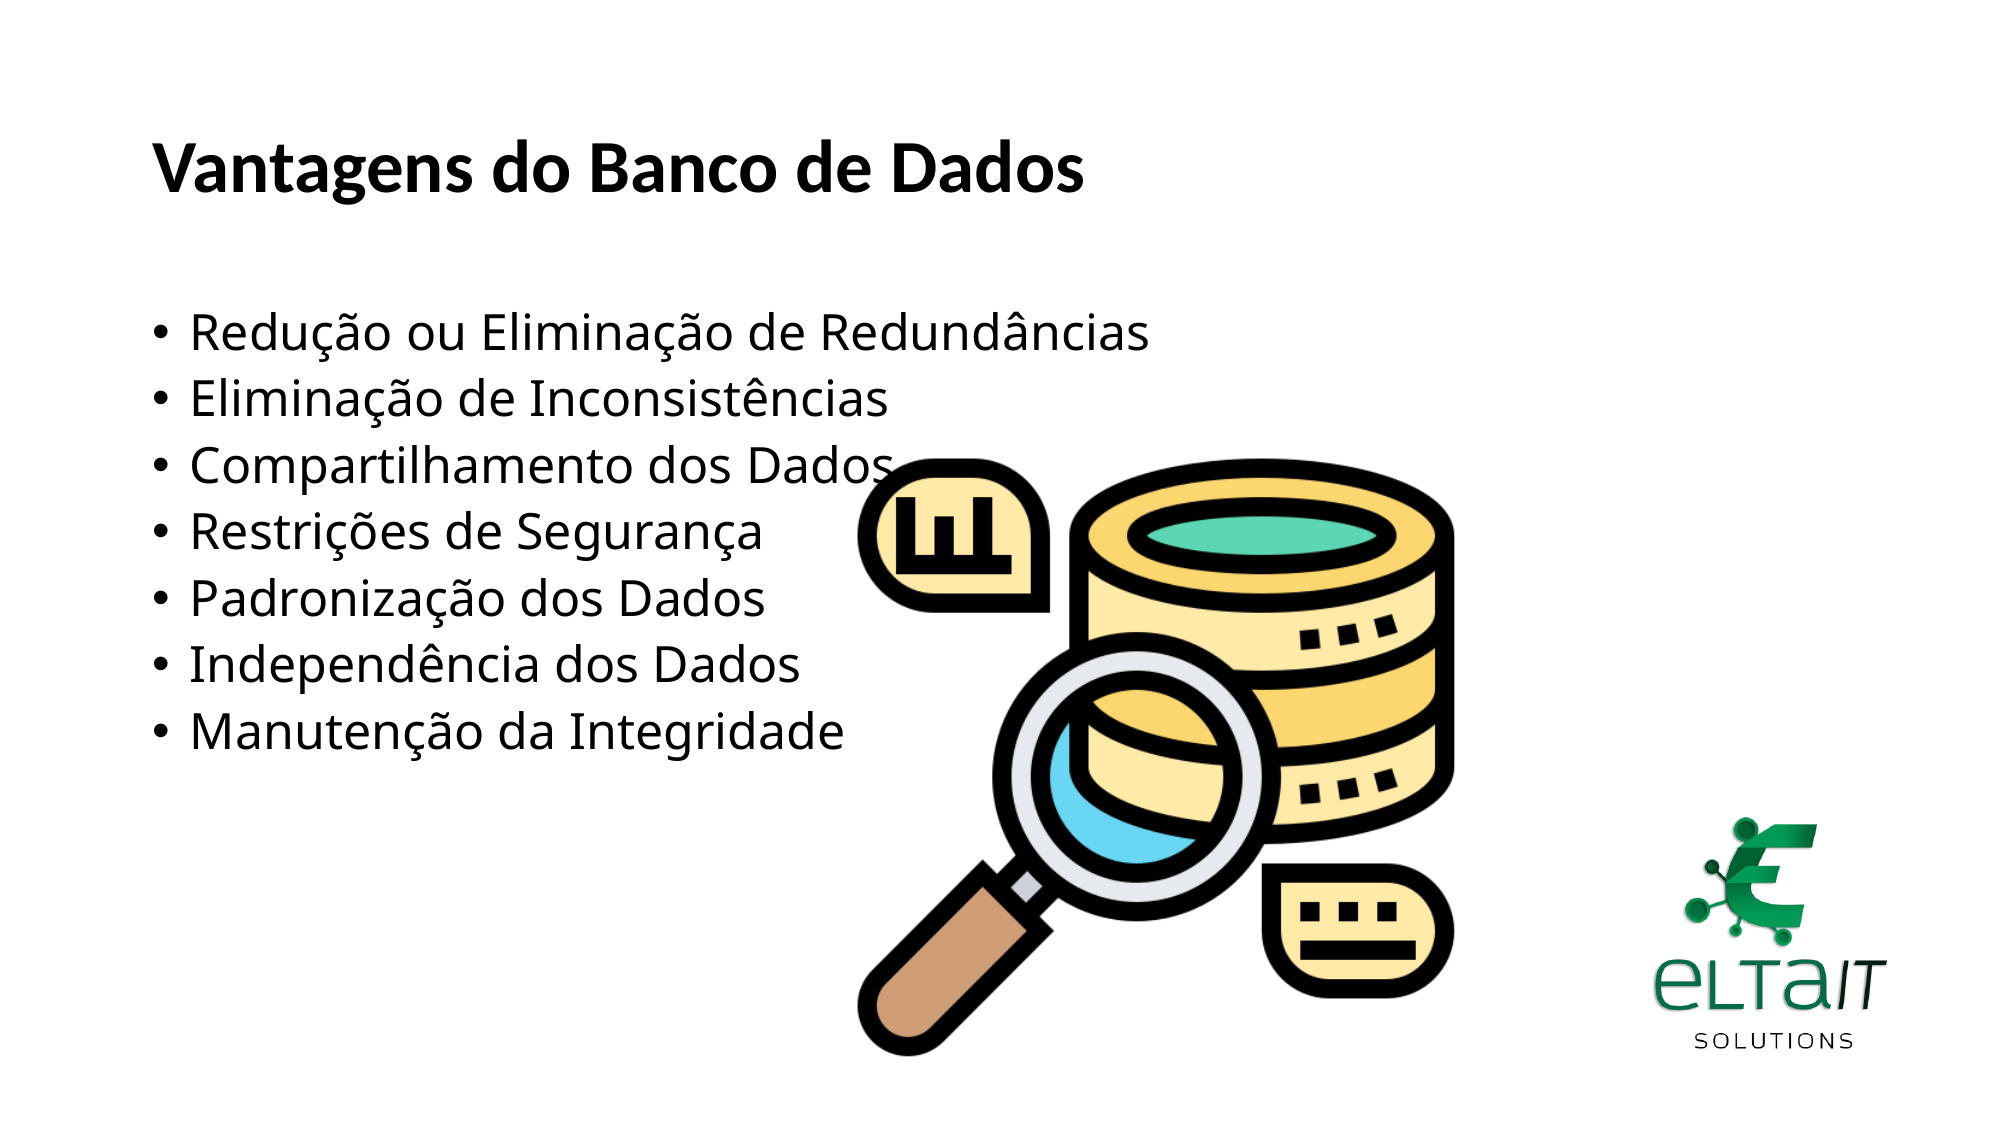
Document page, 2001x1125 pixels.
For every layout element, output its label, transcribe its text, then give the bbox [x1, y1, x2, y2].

picture [1626, 799, 1916, 1066]
title Vantagens do Banco de Dados [137, 59, 1863, 278]
picture [848, 449, 1464, 1066]
list Redução ou Eliminação de Redundâncias Eliminação de Inconsistências Compartilhamento dos Dados Restrições de Segurança Padronização dos Dados Independência dos Dados Manutenção da Integridade [137, 299, 1863, 1014]
